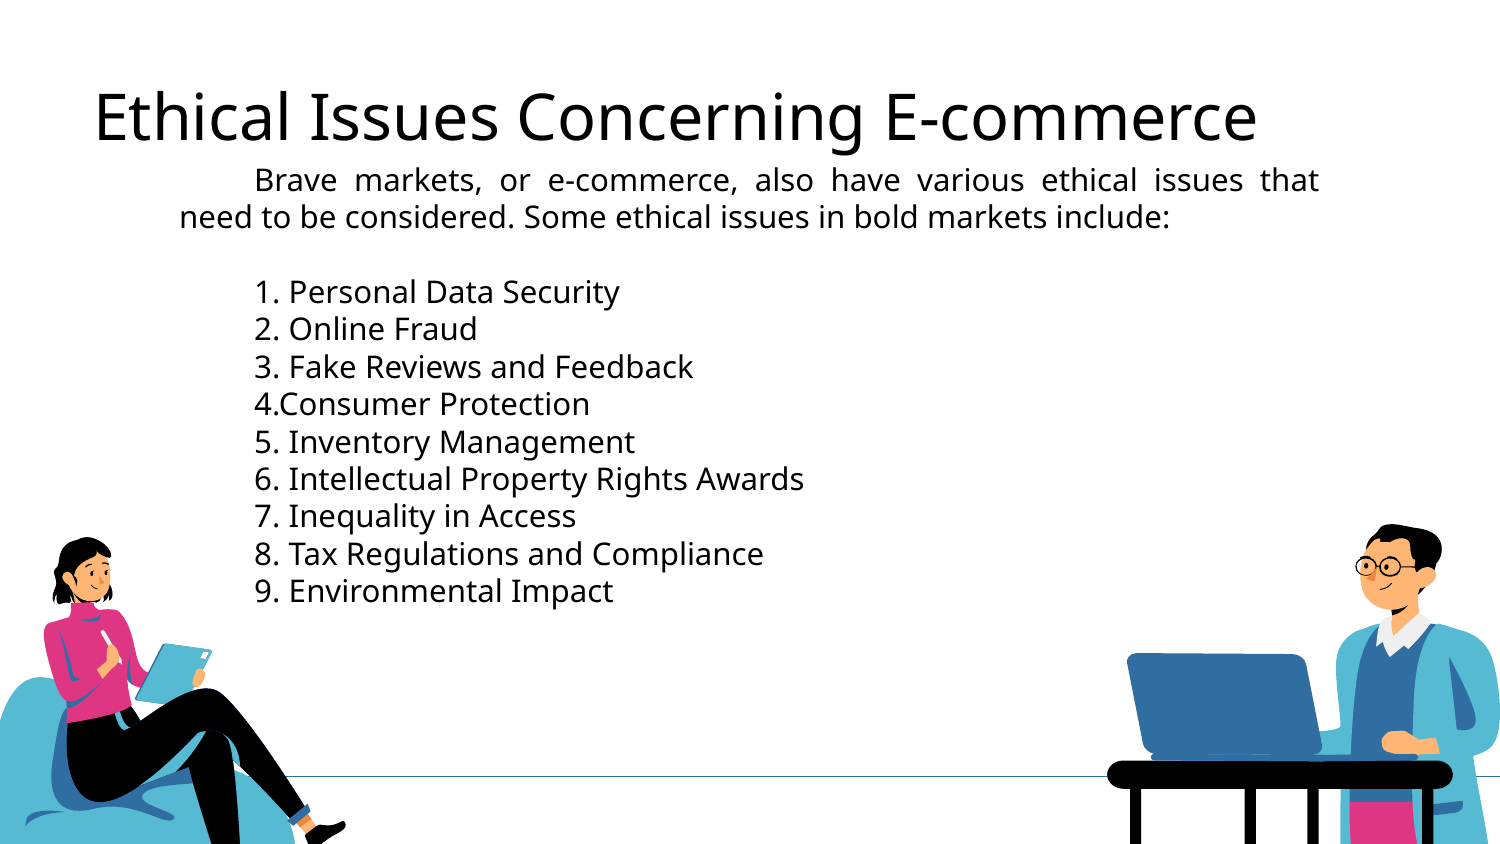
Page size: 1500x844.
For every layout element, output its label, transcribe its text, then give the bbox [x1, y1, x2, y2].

title Ethical Issues Concerning E-commerce [78, 61, 1429, 156]
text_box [0, 536, 348, 844]
text_box Brave markets, or e-commerce, also have various ethical issues that need to be considered. Some ethical issues in bold markets include: 1. Personal Data Security 2. Online Fraud 3. Fake Reviews and Feedback 4.Consumer Protection 5. Inventory Management 6. Intellectual Property Rights Awards 7. Inequality in Access 8. Tax Regulations and Compliance 9. Environmental Impact [164, 205, 1336, 638]
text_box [1106, 523, 1500, 844]
